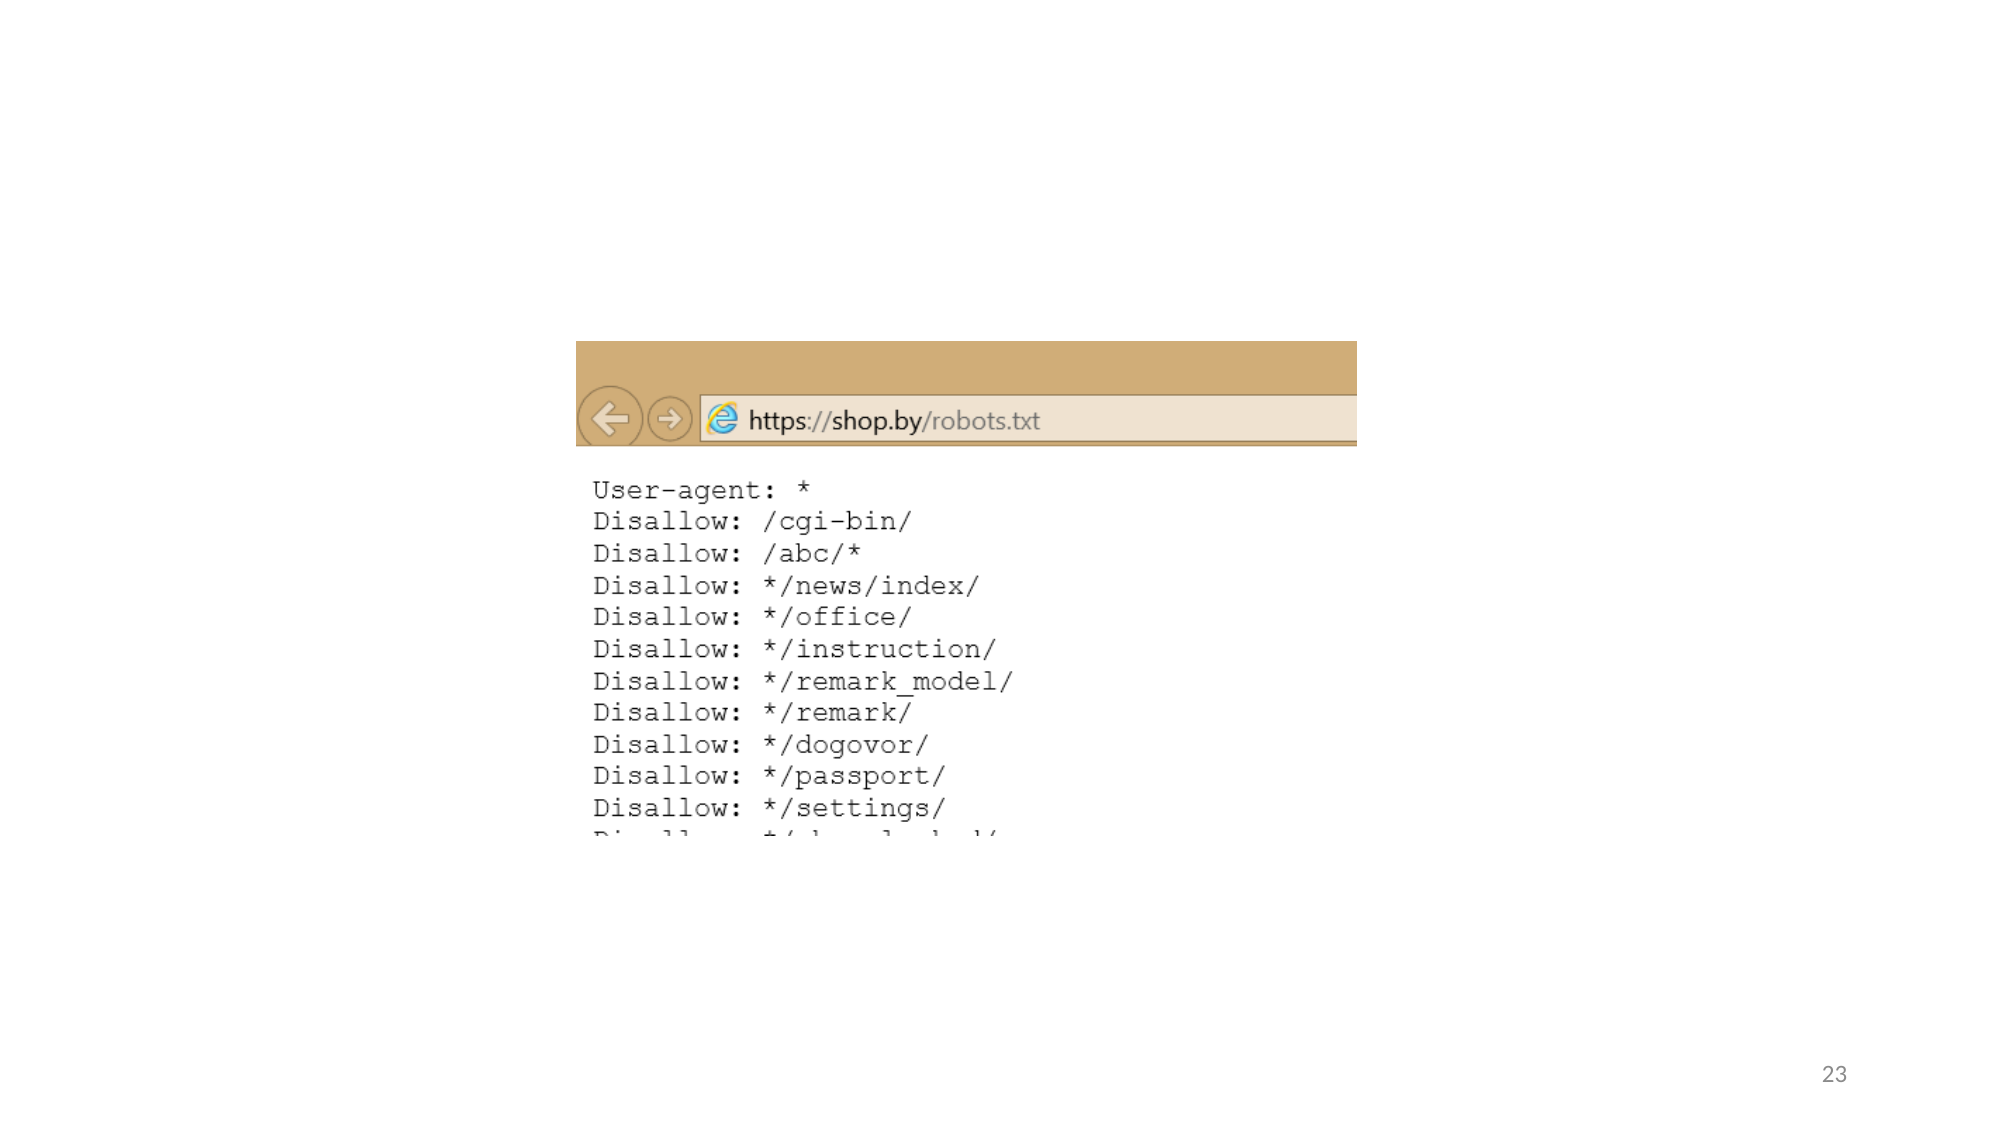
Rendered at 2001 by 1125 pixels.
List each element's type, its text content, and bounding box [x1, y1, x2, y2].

slide_number 23 [1412, 1042, 1863, 1103]
picture [576, 341, 1357, 836]
